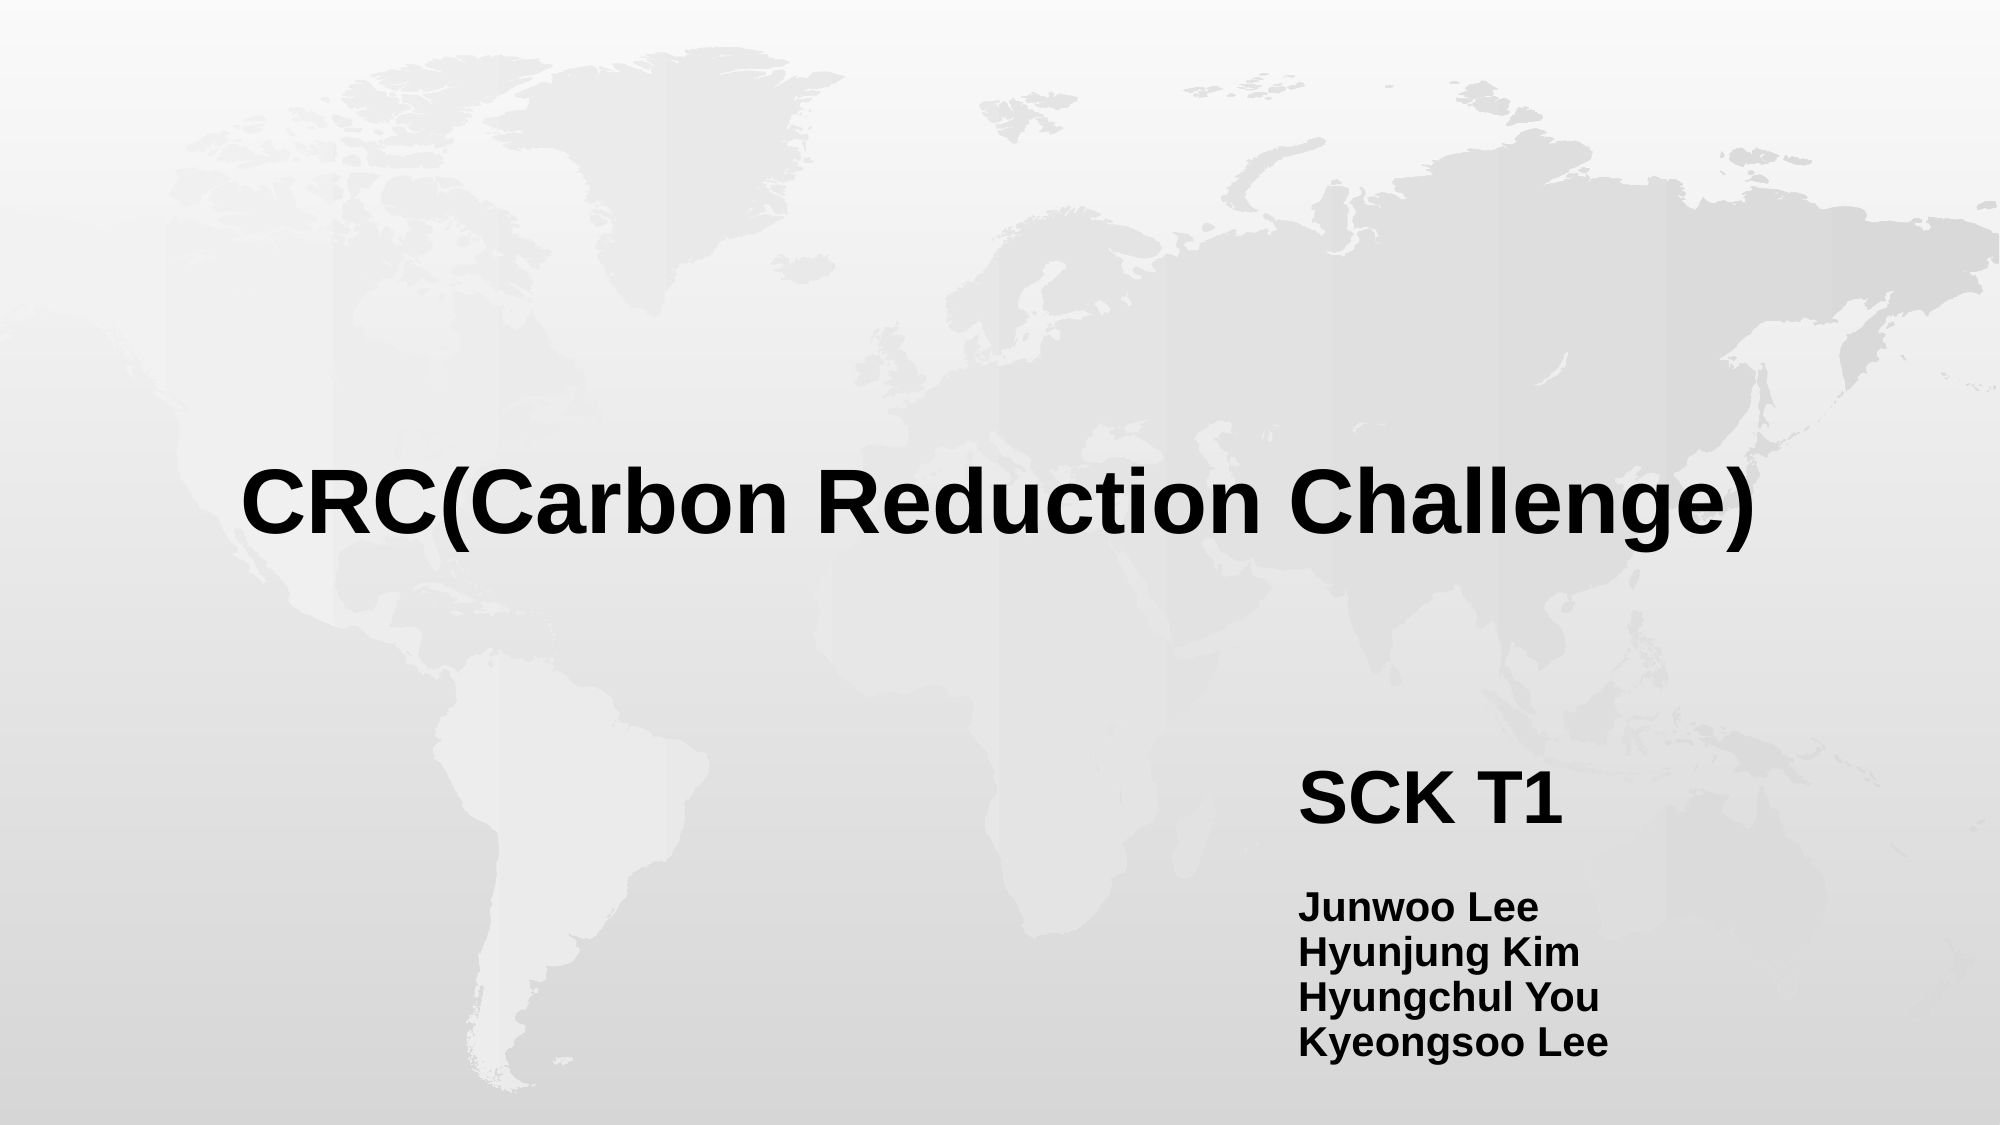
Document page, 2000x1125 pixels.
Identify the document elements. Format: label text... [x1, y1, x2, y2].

subtitle SCK T1 Junwoo Lee Hyunjung Kim Hyungchul You Kyeongsoo Lee [1283, 751, 1940, 1083]
text_box CRC(Carbon Reduction Challenge) [84, 447, 1916, 562]
